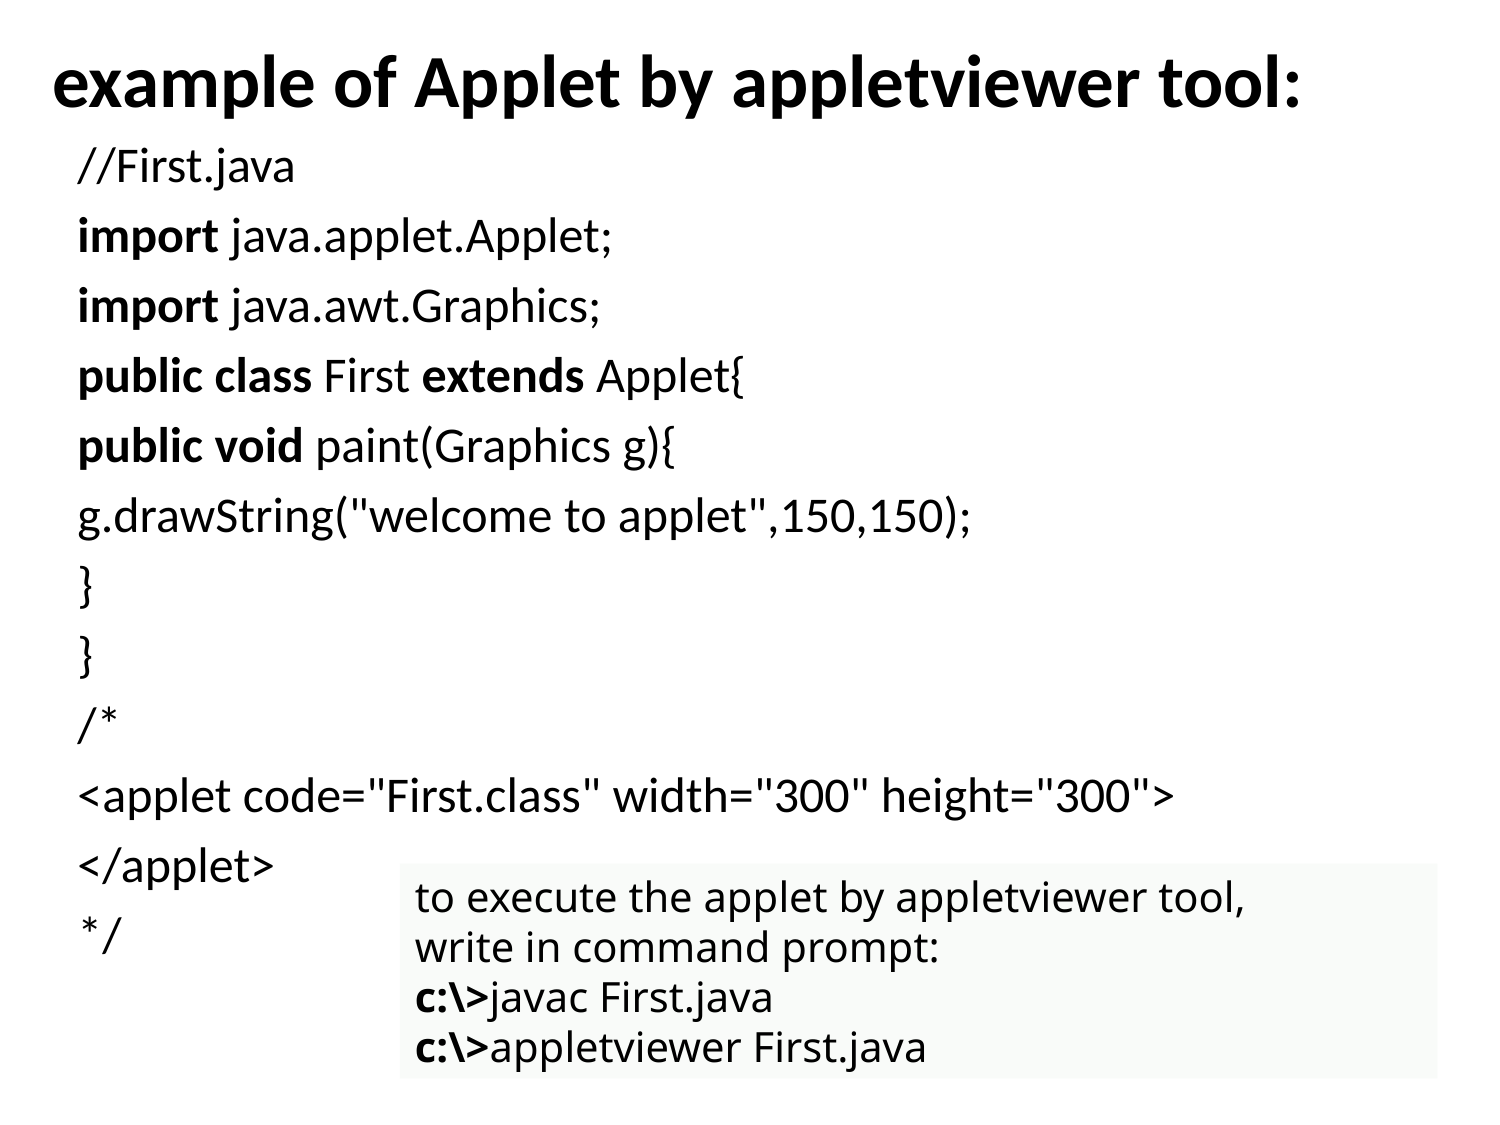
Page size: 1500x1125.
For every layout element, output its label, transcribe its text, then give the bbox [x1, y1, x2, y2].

text_box to execute the applet by appletviewer tool, write in command prompt: c:\>javac First.java c:\>appletviewer First.java [399, 863, 1438, 1079]
list //First.java import java.applet.Applet; import java.awt.Graphics; public class First extends Applet{ public void paint(Graphics g){ g.drawString("welcome to applet",150,150); } } /* <applet code="First.class" width="300" height="300"> </applet> */ [62, 125, 1413, 913]
title example of Applet by appletviewer tool: [37, 24, 1425, 130]
